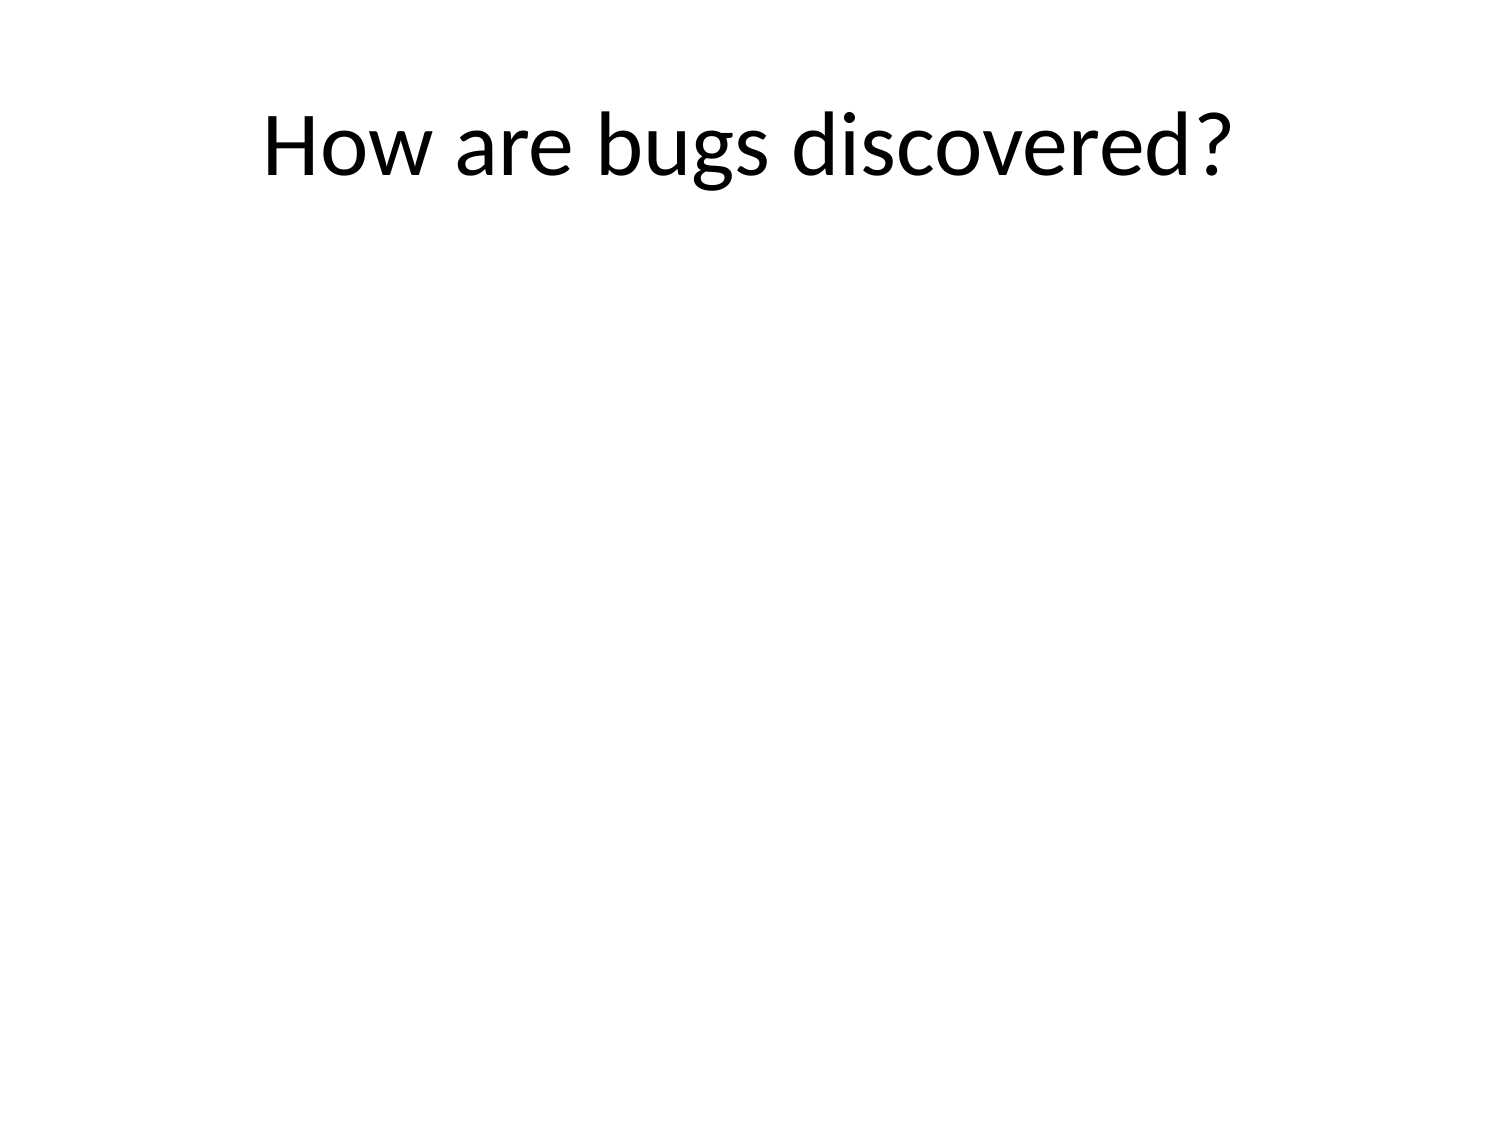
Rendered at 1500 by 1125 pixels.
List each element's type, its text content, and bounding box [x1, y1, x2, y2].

title How are bugs discovered? [75, 45, 1425, 233]
